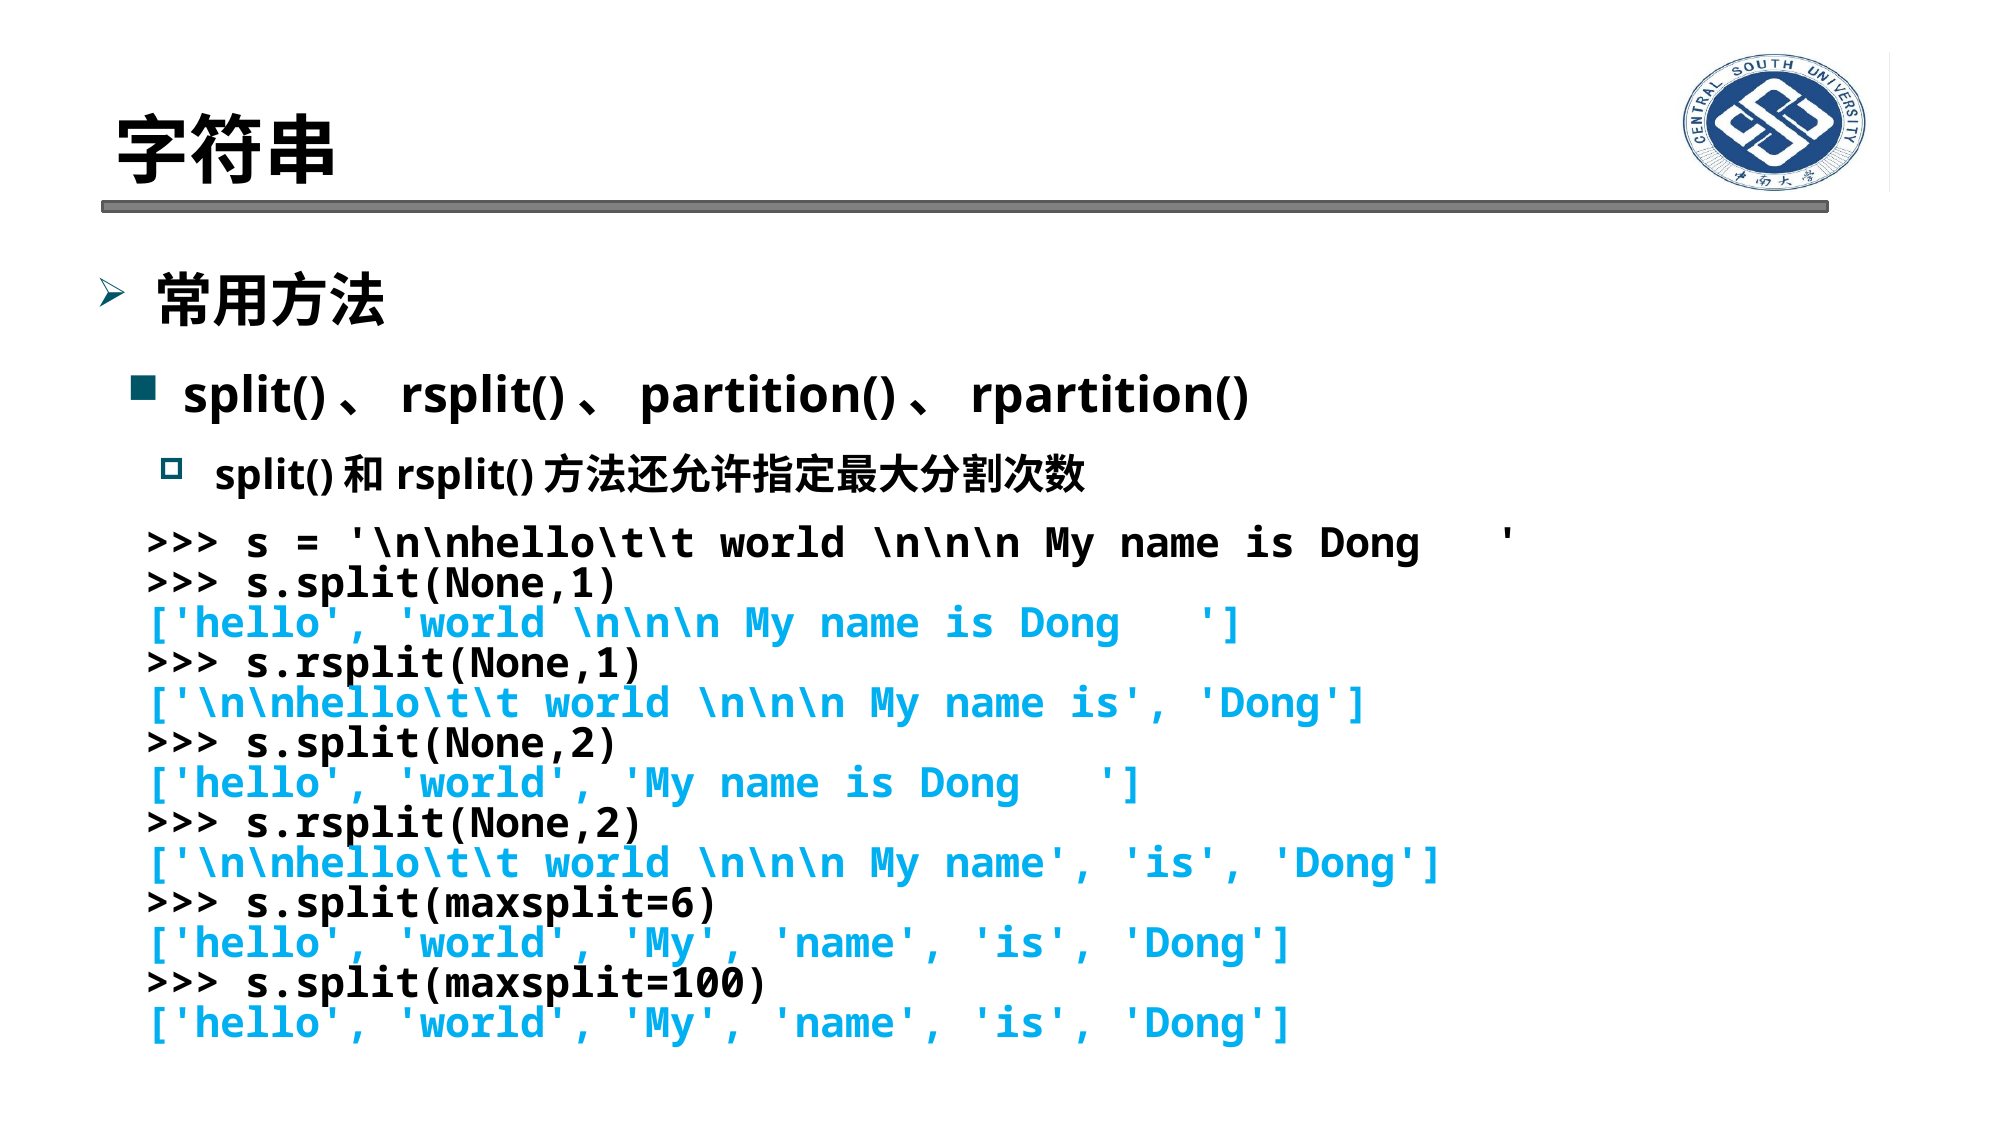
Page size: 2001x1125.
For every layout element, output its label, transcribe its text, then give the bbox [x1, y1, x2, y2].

text_box >>> s = '\n\nhello\t\t world \n\n\n My name is Dong ' >>> s.split(None,1) ['hello', 'world \n\n\n My name is Dong '] >>> s.rsplit(None,1) ['\n\nhello\t\t world \n\n\n My name is', 'Dong'] >>> s.split(None,2) ['hello', 'world', 'My name is Dong '] >>> s.rsplit(None,2) ['\n\nhello\t\t world \n\n\n My name', 'is', 'Dong'] >>> s.split(maxsplit=6) ['hello', 'world', 'My', 'name', 'is', 'Dong'] >>> s.split(maxsplit=100) ['hello', 'world', 'My', 'name', 'is', 'Dong'] [130, 518, 1716, 1053]
title 字符串 [99, 12, 1805, 200]
list 常用方法 split()、rsplit()、partition()、rpartition() split()和rsplit()方法还允许指定最大分割次数 [81, 220, 1898, 1024]
picture [1805, 52, 1890, 192]
